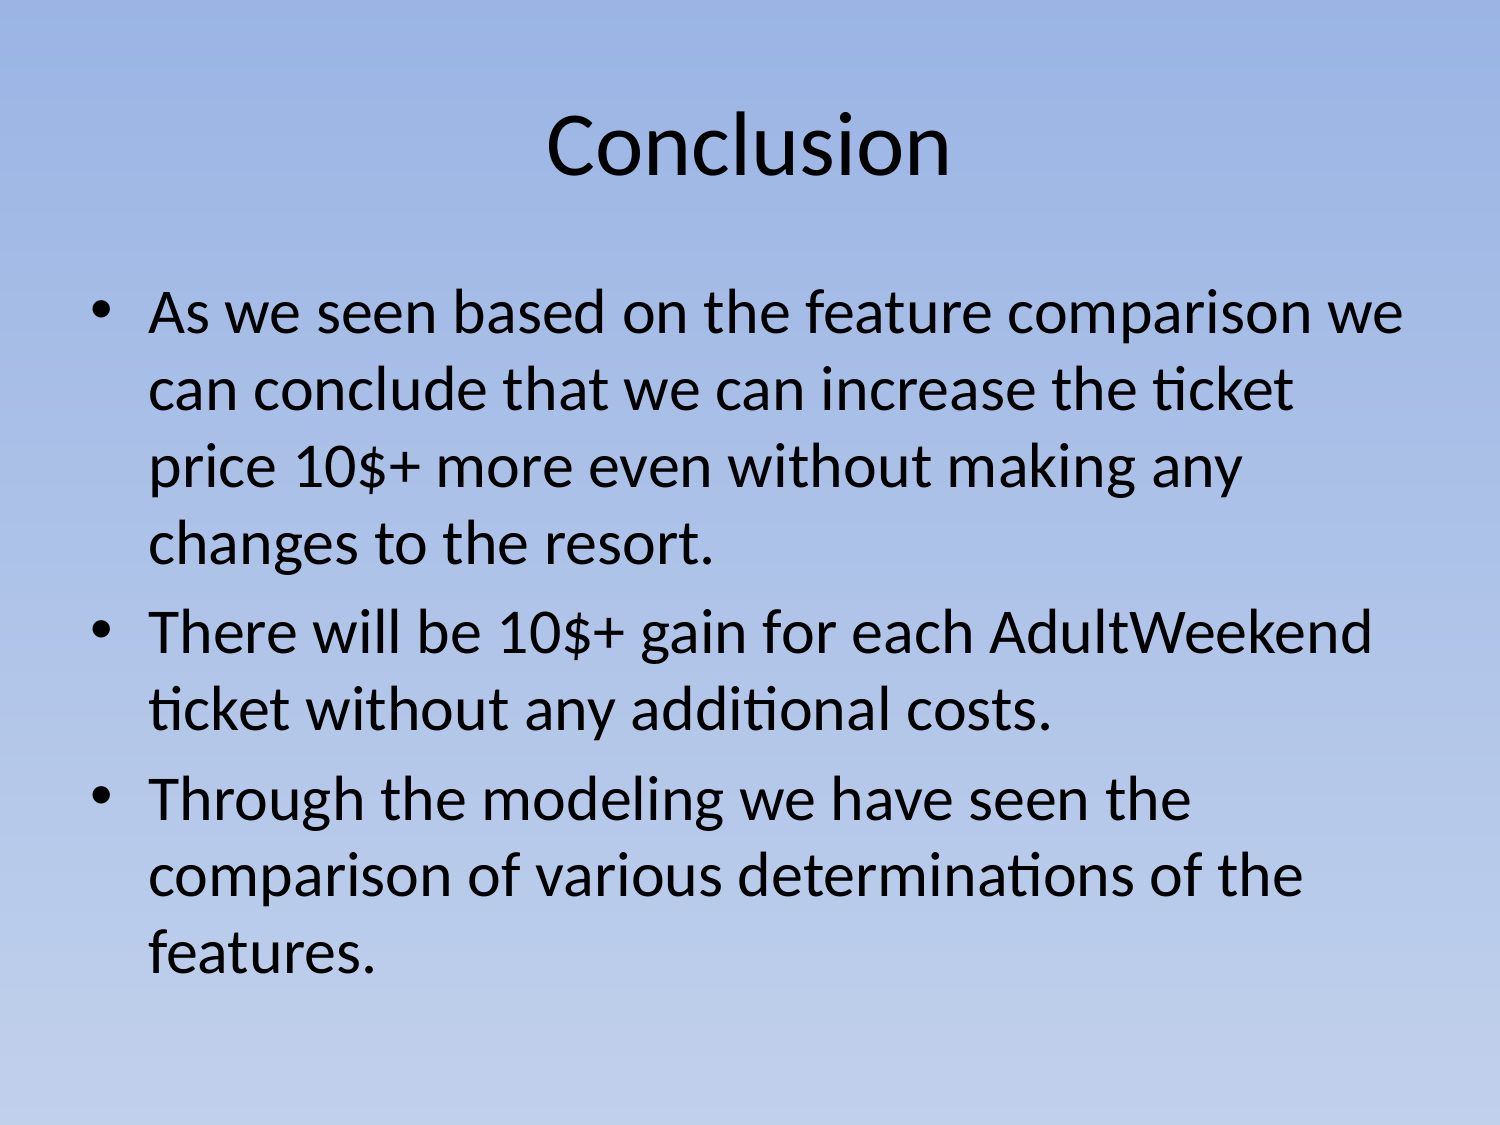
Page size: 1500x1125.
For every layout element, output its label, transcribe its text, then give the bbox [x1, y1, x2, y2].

title Conclusion [75, 45, 1425, 233]
list As we seen based on the feature comparison we can conclude that we can increase the ticket price 10$+ more even without making any changes to the resort. There will be 10$+ gain for each AdultWeekend ticket without any additional costs. Through the modeling we have seen the comparison of various determinations of the features. [75, 262, 1425, 1005]
